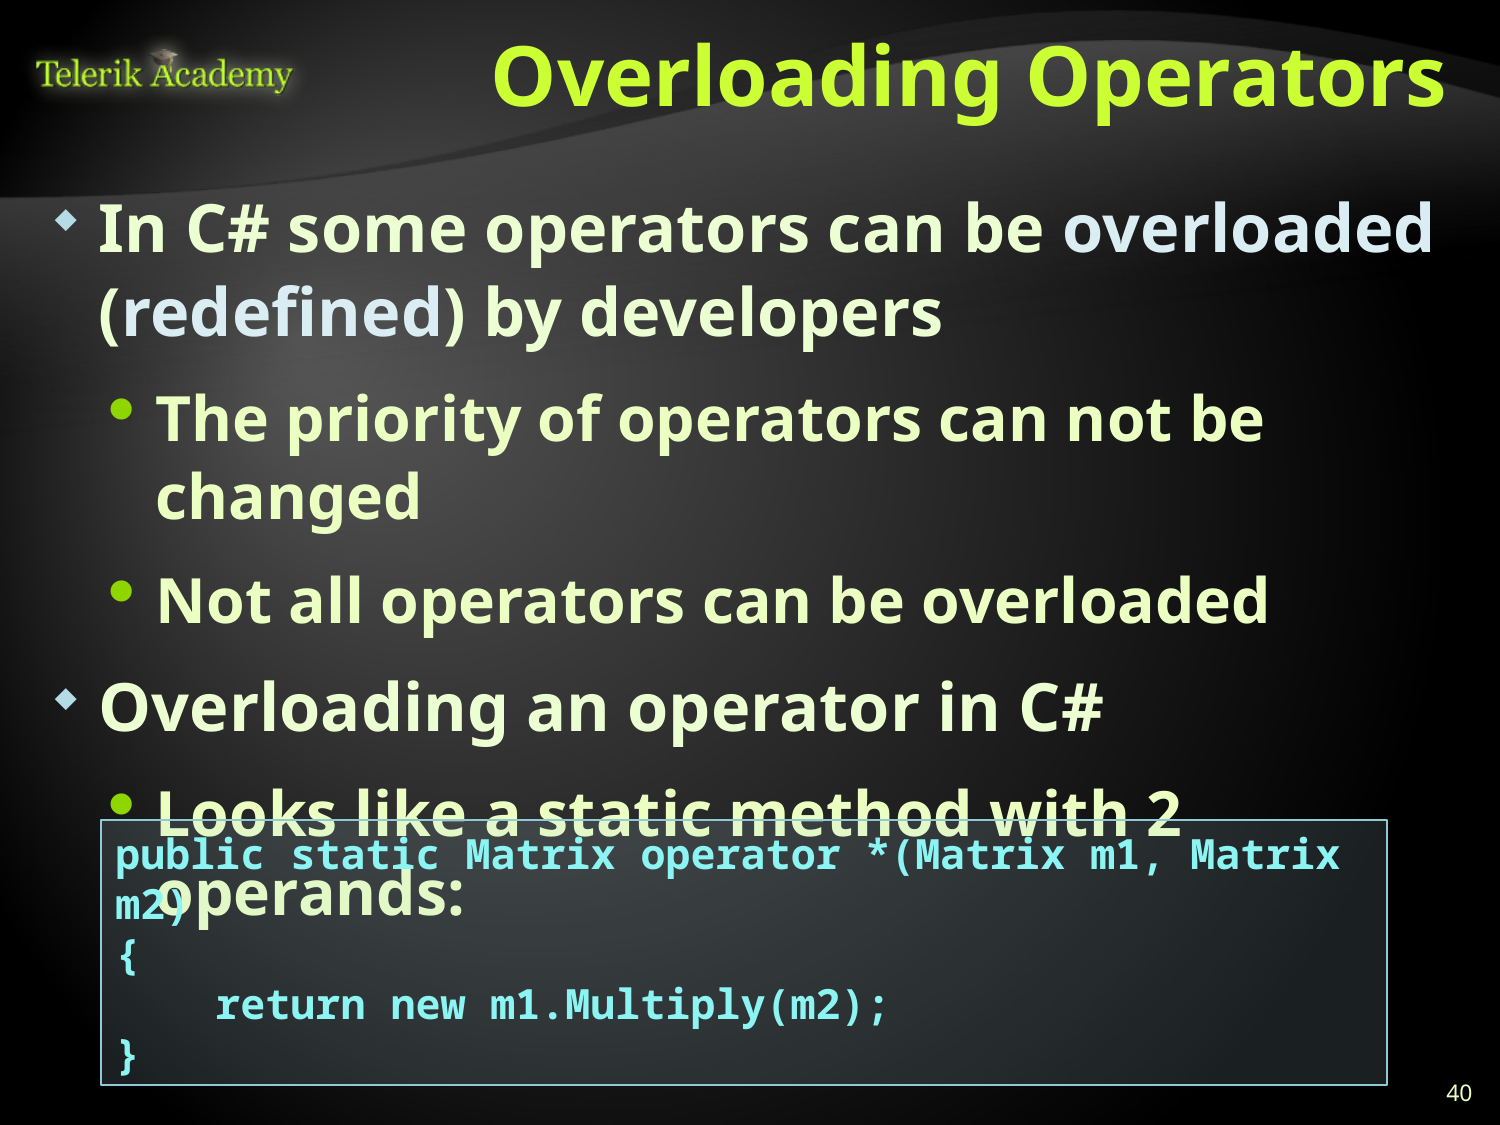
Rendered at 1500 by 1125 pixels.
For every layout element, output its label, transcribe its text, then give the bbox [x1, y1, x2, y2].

slide_number 40 [1412, 1074, 1488, 1113]
picture [0, 0, 1500, 1125]
title Overloading Operators [300, 12, 1463, 150]
text_box public static Matrix operator *(Matrix m1, Matrix m2) { return new m1.Multiply(m2); } [100, 820, 1388, 1086]
list In C# some operators can be overloaded (redefined) by developers The priority of operators can not be changed Not all operators can be overloaded Overloading an operator in C# Looks like a static method with 2 operands: [37, 174, 1463, 1075]
